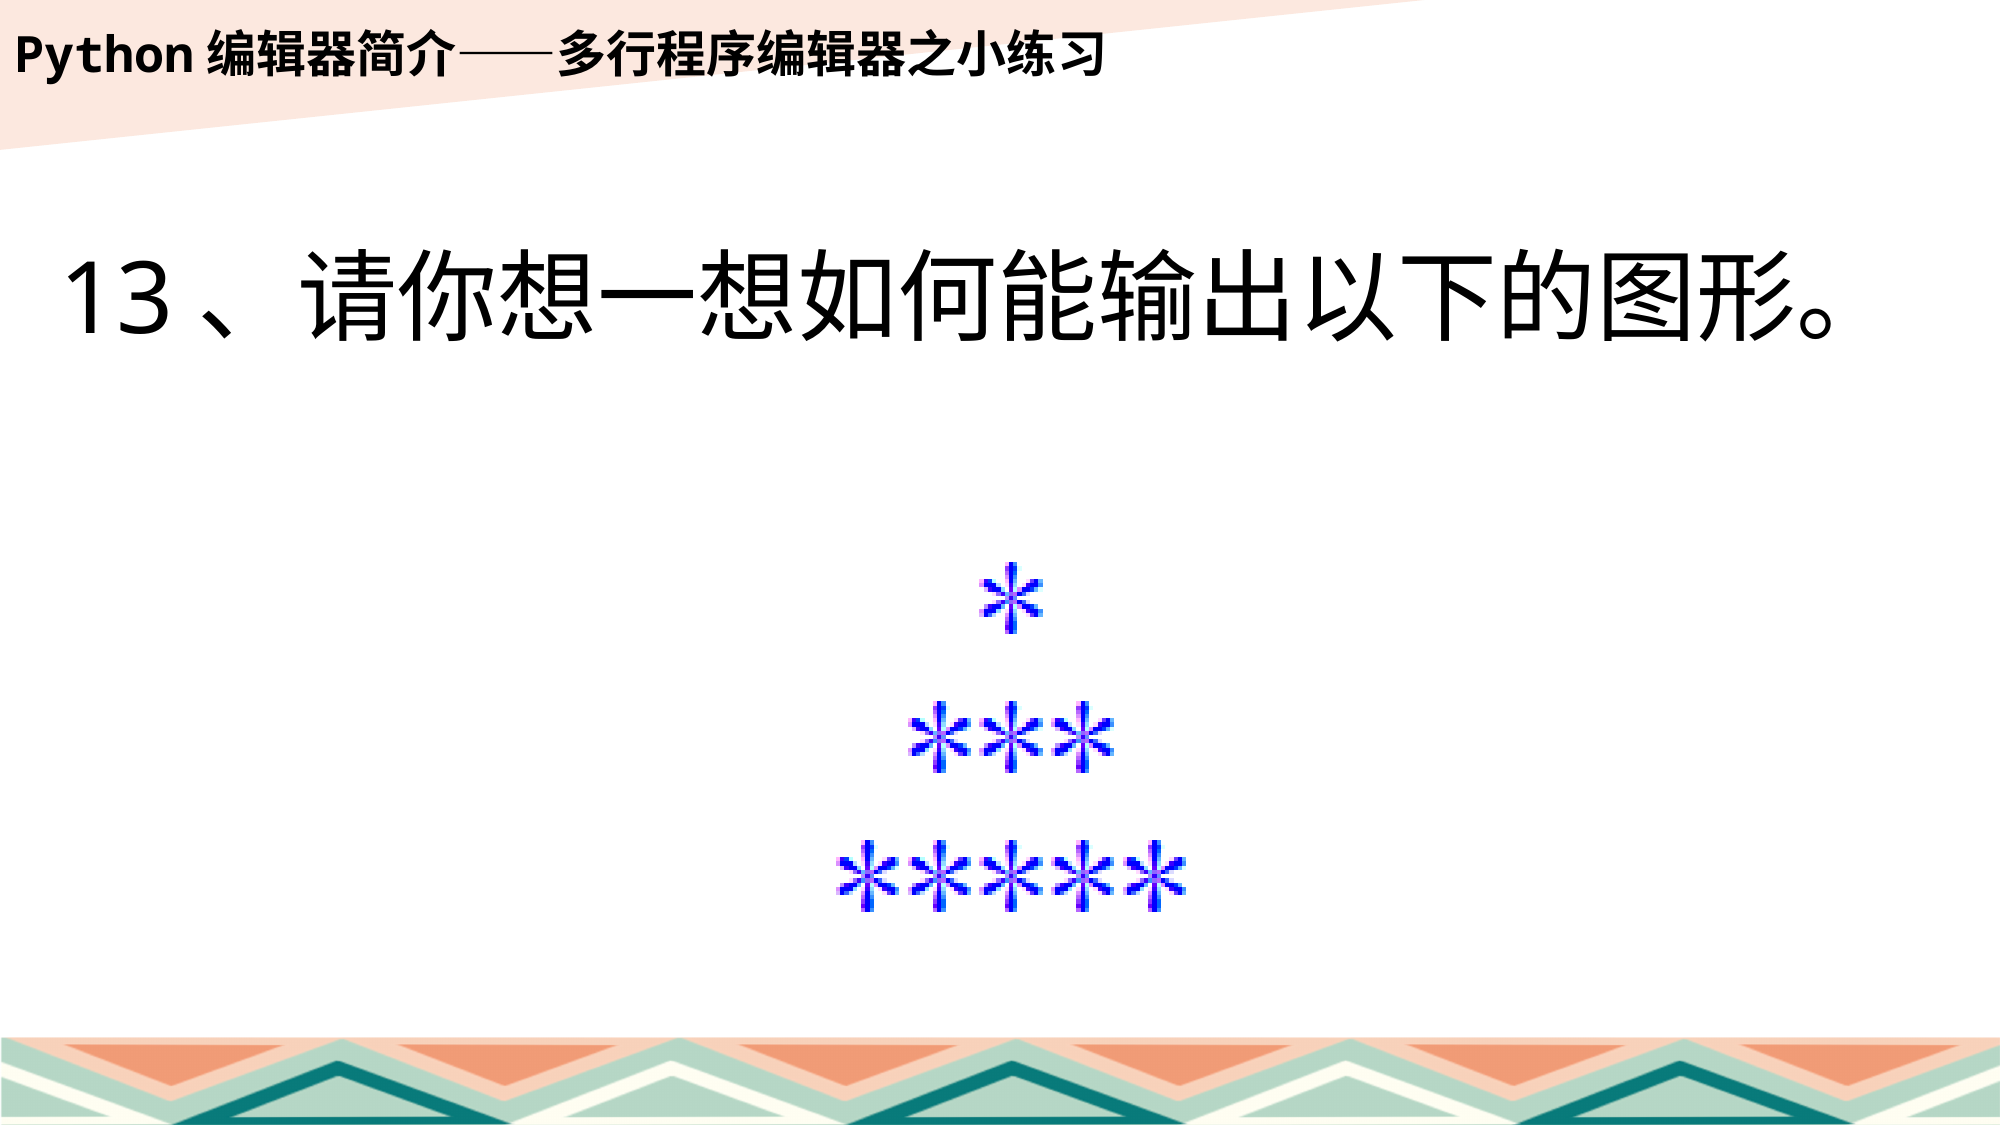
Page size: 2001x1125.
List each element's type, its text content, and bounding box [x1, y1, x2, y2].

text_box 13、请你想一想如何能输出以下的图形。 [1044, 226, 1864, 935]
picture [0, 0, 1999, 1125]
text_box 13、请你想一想如何能输出以下的图形。 [44, 226, 956, 935]
